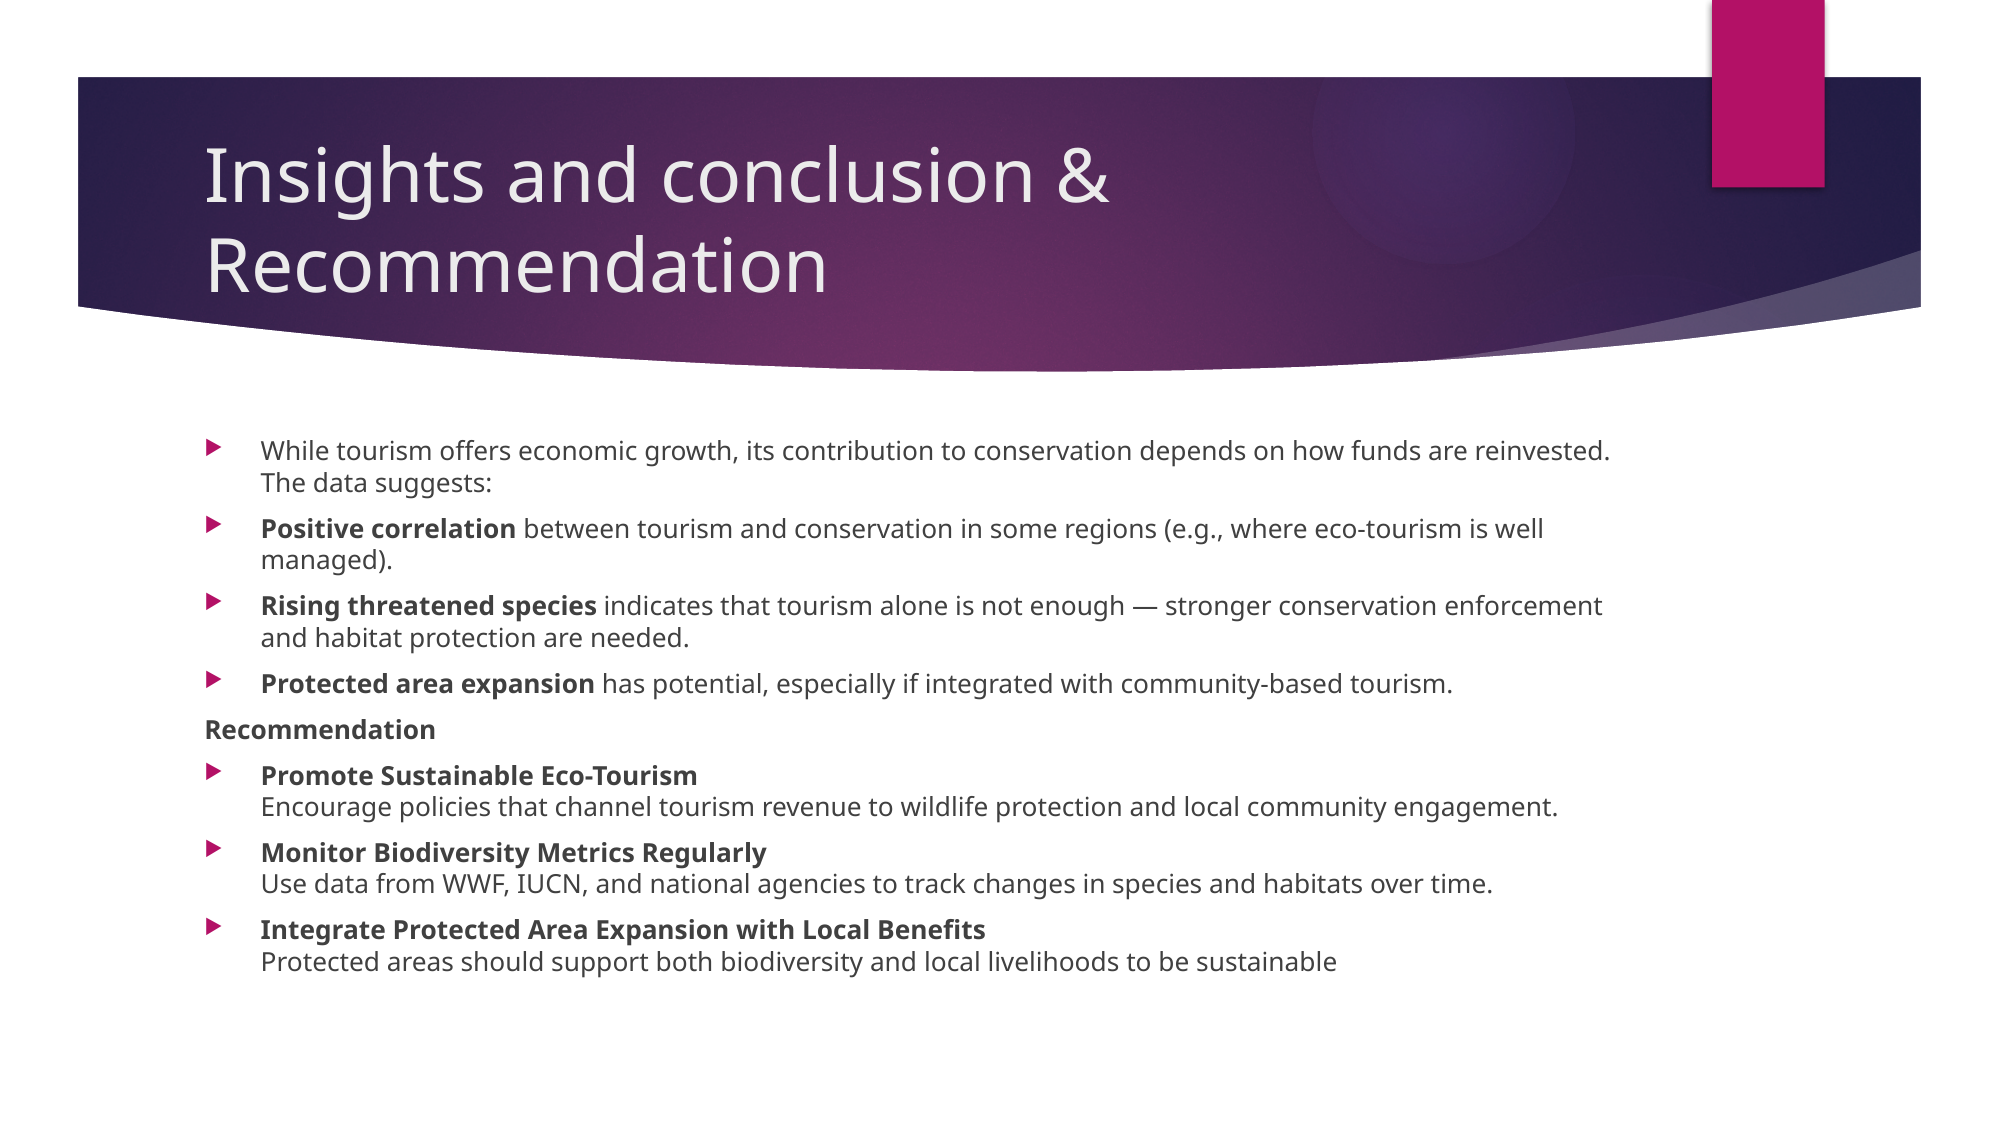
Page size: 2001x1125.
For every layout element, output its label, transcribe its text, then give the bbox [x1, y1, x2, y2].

list While tourism offers economic growth, its contribution to conservation depends on how funds are reinvested. The data suggests: Positive correlation between tourism and conservation in some regions (e.g., where eco-tourism is well managed). Rising threatened species indicates that tourism alone is not enough — stronger conservation enforcement and habitat protection are needed. Protected area expansion has potential, especially if integrated with community-based tourism. Recommendation Promote Sustainable Eco-Tourism Encourage policies that channel tourism revenue to wildlife protection and local community engagement. Monitor Biodiversity Metrics Regularly Use data from WWF, IUCN, and national agencies to track changes in species and habitats over time. Integrate Protected Area Expansion with Local Benefits Protected areas should support both biodiversity and local livelihoods to be sustainable [189, 427, 1638, 988]
title Insights and conclusion & Recommendation [189, 159, 1627, 276]
